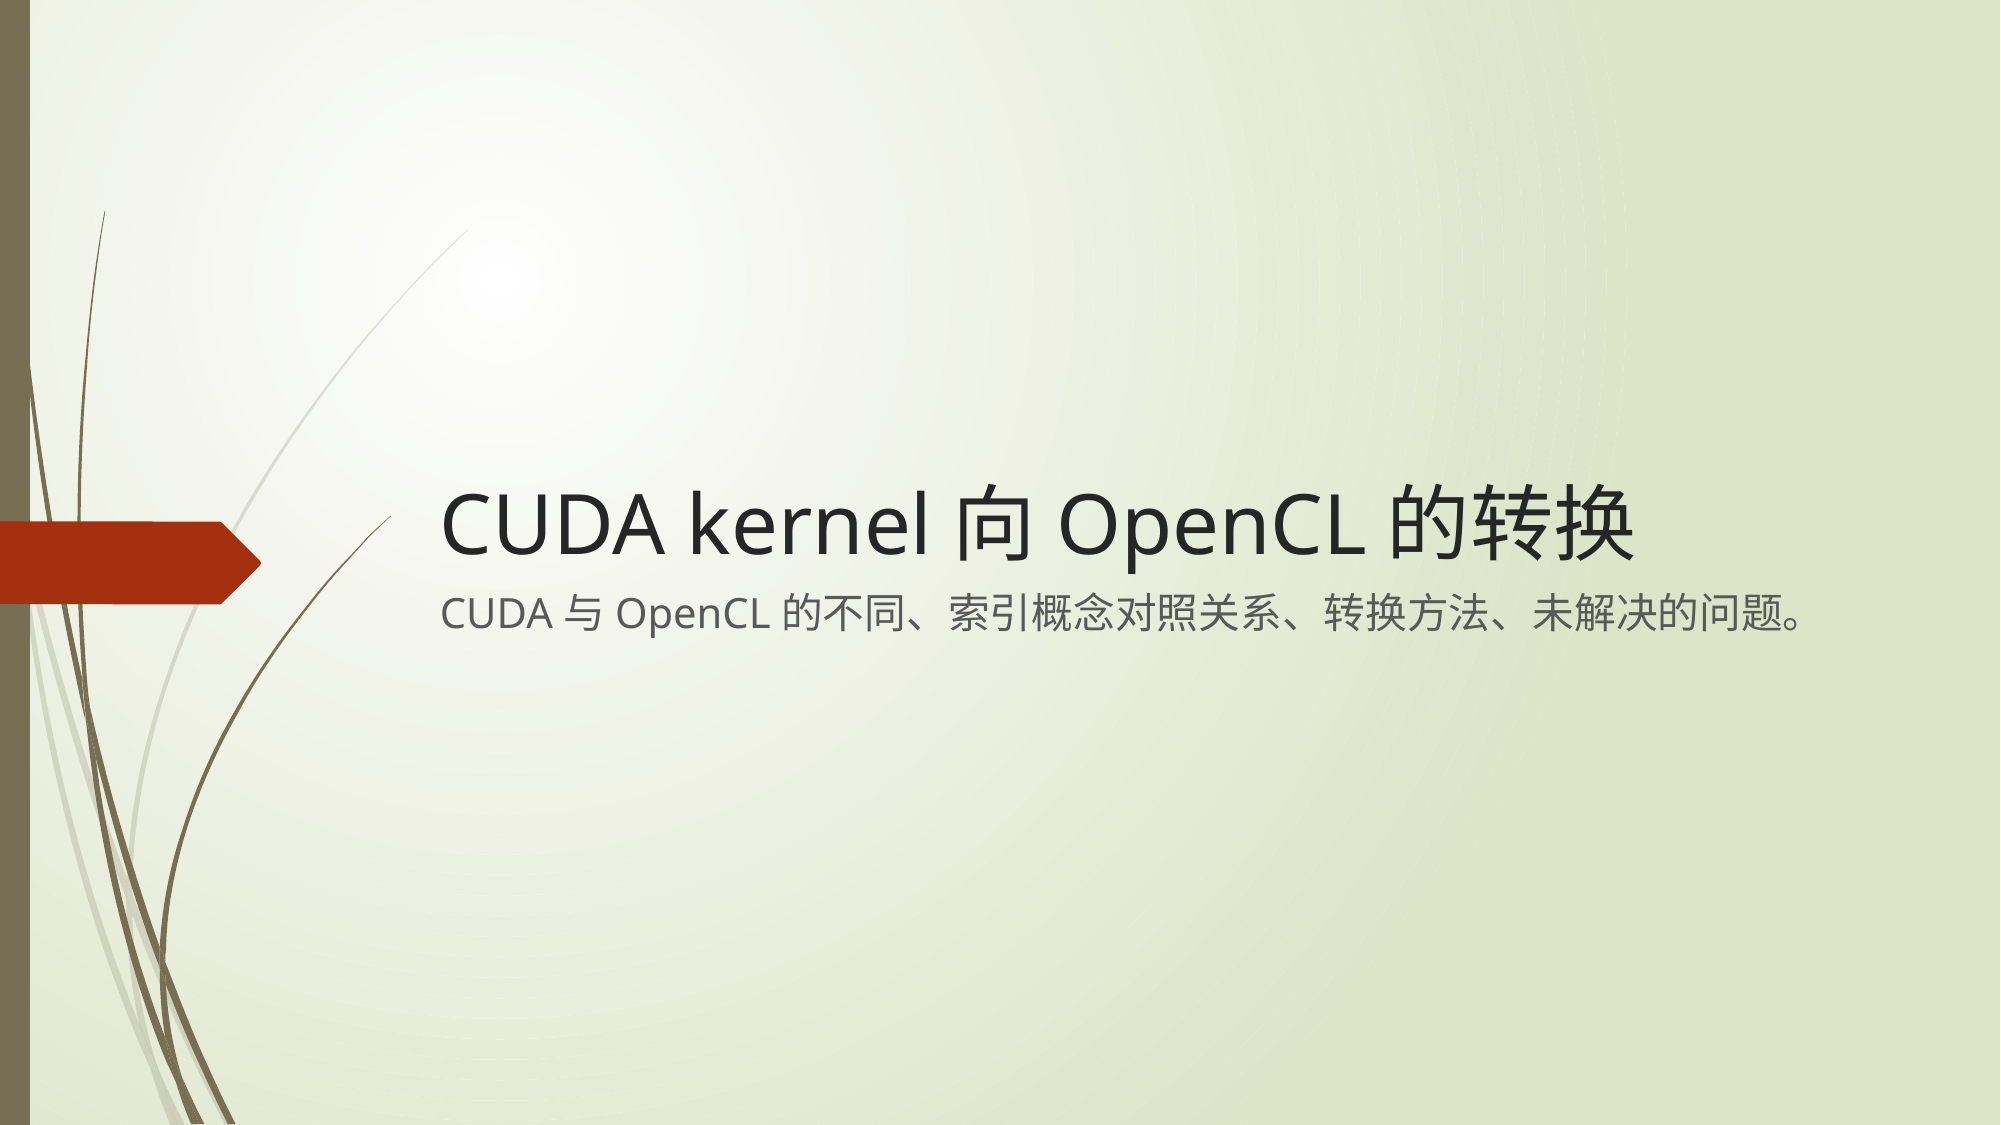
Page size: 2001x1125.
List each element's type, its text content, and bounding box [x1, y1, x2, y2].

list CUDA与OpenCL的不同、索引概念对照关系、转换方法、未解决的问题。 [424, 579, 1888, 721]
title CUDA kernel向OpenCL的转换 [424, 337, 1888, 579]
